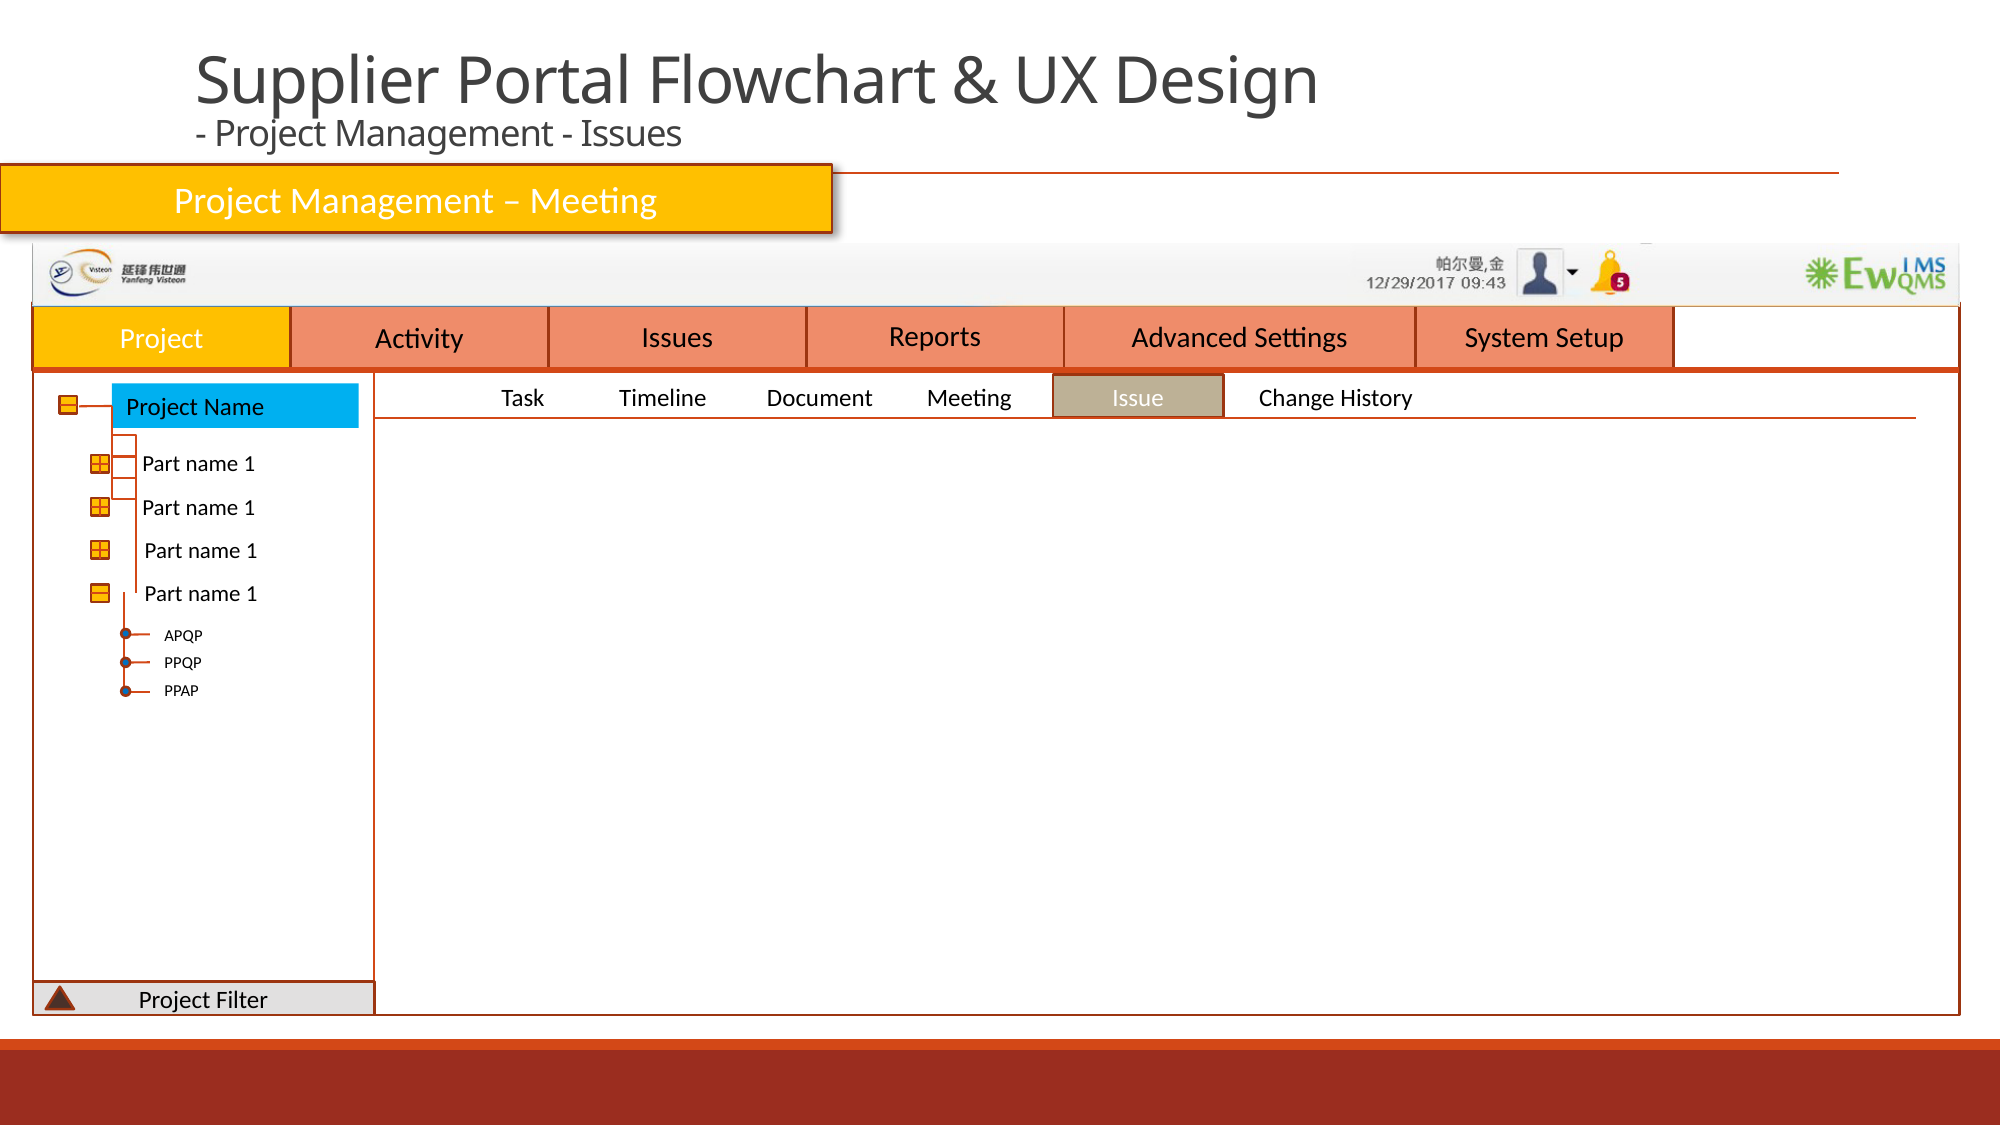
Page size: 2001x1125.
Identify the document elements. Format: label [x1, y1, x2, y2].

title [180, 40, 1830, 162]
text_box [0, 163, 833, 234]
picture [32, 242, 1960, 308]
text_box [32, 301, 1961, 1016]
